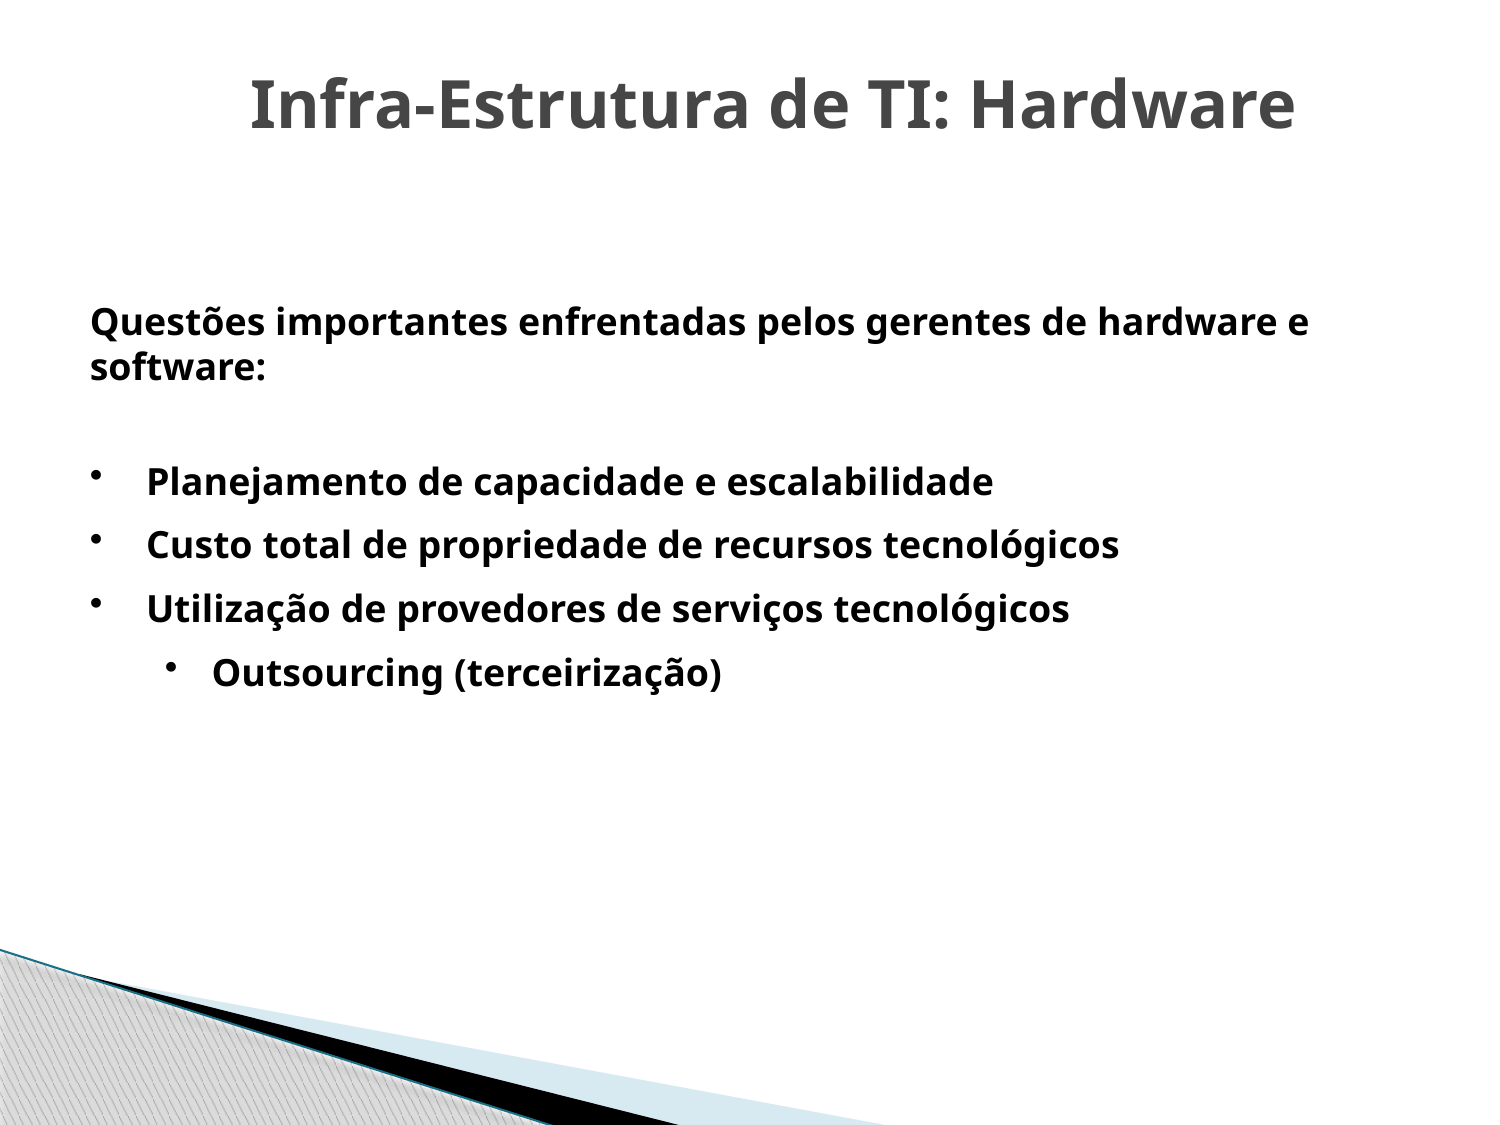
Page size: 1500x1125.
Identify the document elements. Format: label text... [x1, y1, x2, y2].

text_box Infra-Estrutura de TI: Hardware [230, 54, 1318, 150]
text_box Planejamento de capacidade e escalabilidade Custo total de propriedade de recursos tecnológicos Utilização de provedores de serviços tecnológicos Outsourcing (terceirização) [75, 412, 1388, 1000]
text_box Questões importantes enfrentadas pelos gerentes de hardware e software: [74, 290, 1425, 395]
